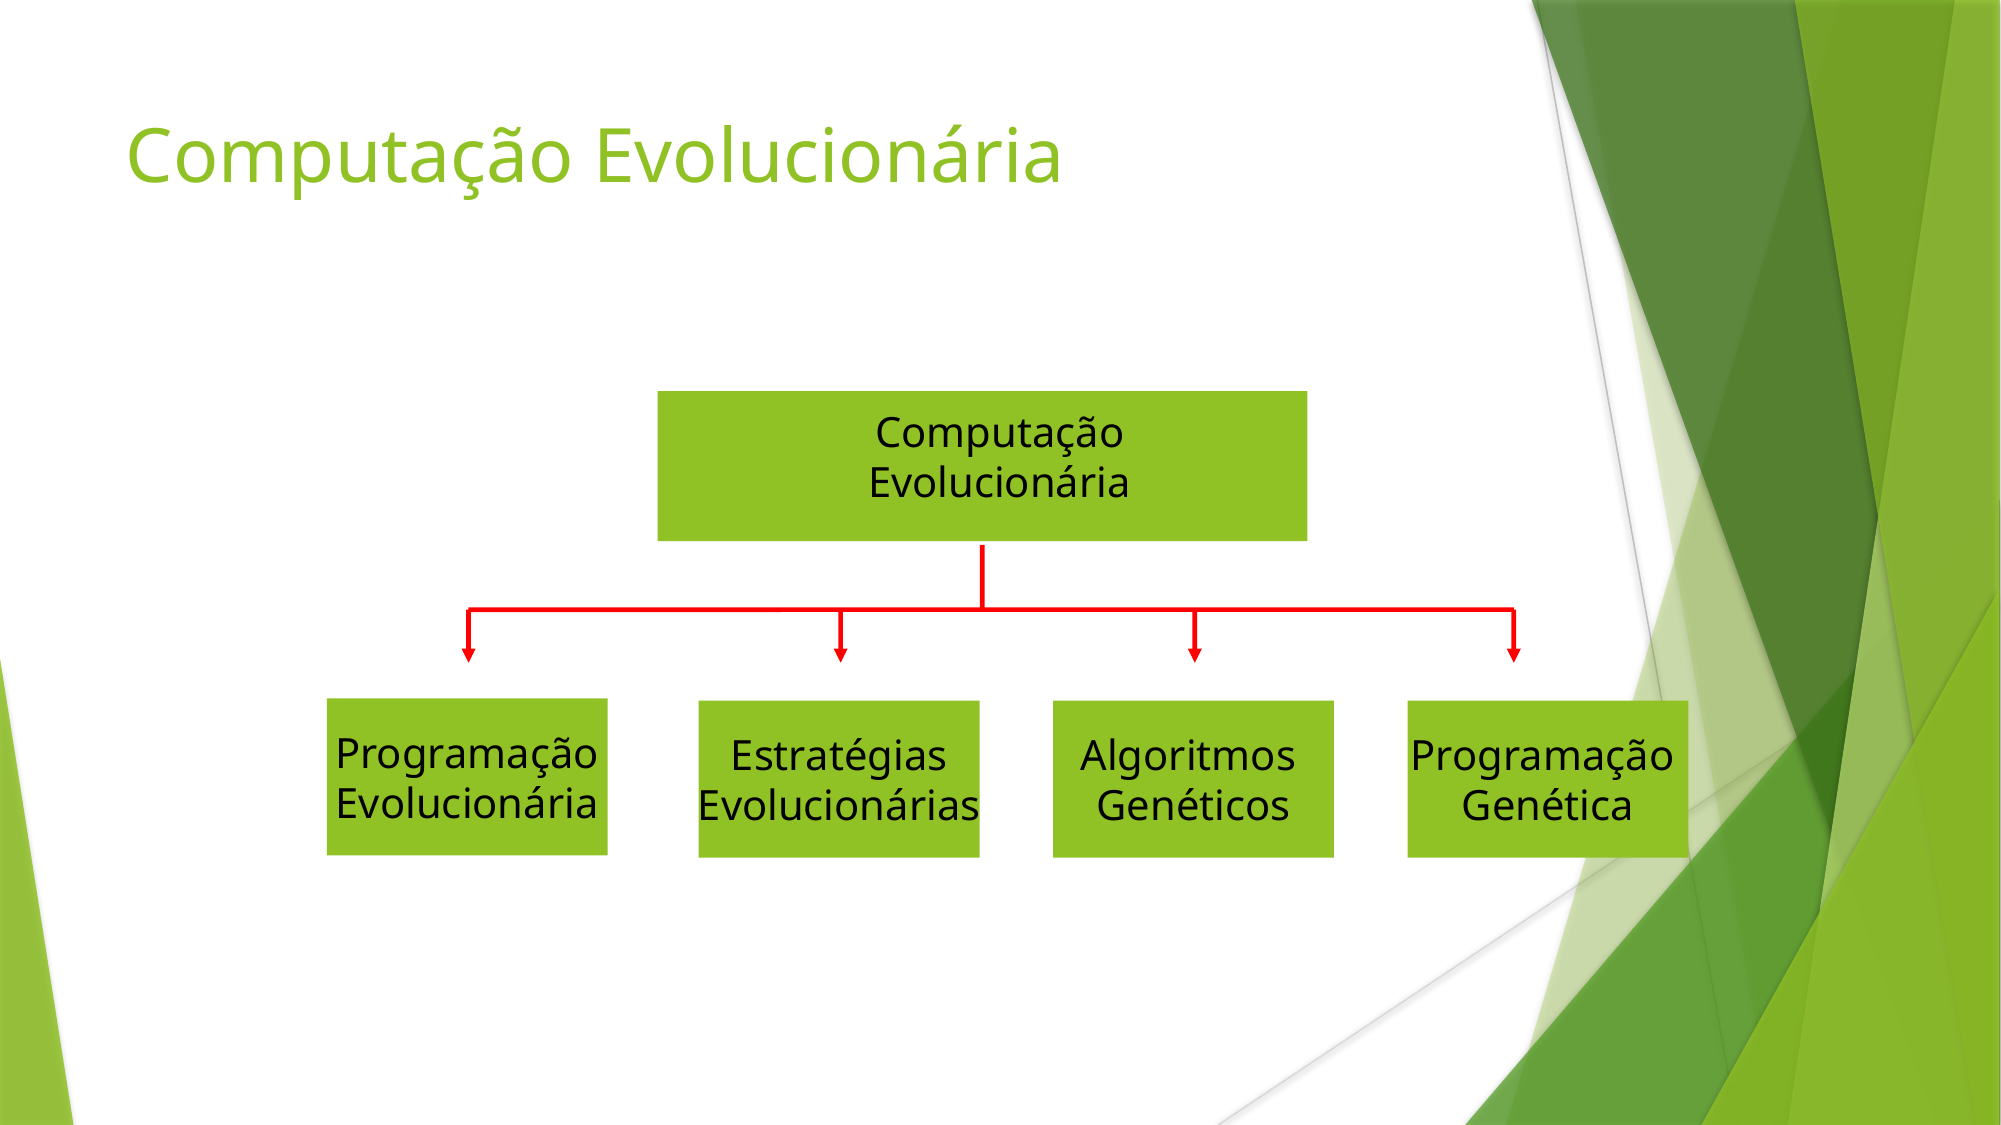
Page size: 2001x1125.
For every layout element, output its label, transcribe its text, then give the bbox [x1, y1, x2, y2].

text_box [657, 390, 1308, 542]
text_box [468, 544, 1515, 663]
text_box Computação Evolucionária [111, 99, 1522, 317]
text_box Programação Genética [1407, 700, 1689, 858]
text_box Programação Evolucionária [326, 698, 608, 856]
text_box Estratégias Evolucionárias [698, 700, 980, 858]
text_box Algoritmos Genéticos [1053, 700, 1334, 858]
